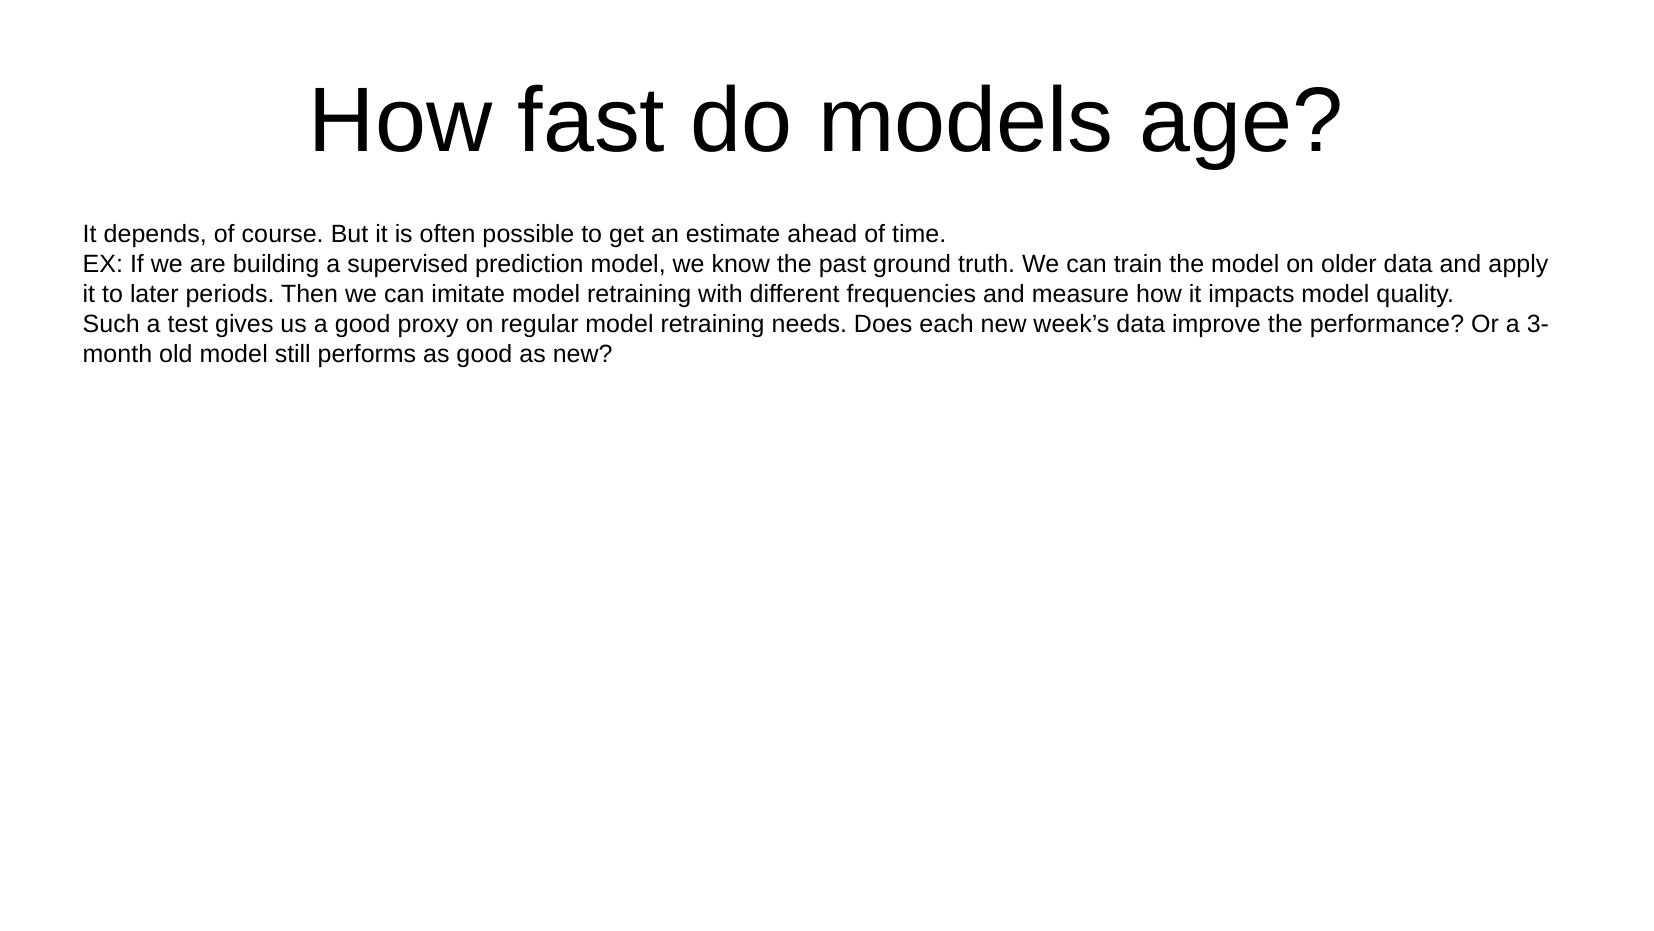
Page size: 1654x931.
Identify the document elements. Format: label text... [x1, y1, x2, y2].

list It depends, of course. But it is often possible to get an estimate ahead of time. EX: If we are building a supervised prediction model, we know the past ground truth. We can train the model on older data and apply it to later periods. Then we can imitate model retraining with different frequencies and measure how it impacts model quality. Such a test gives us a good proxy on regular model retraining needs. Does each new week’s data improve the performance? Or a 3-month old model still performs as good as new? [82, 217, 1571, 757]
title How fast do models age? [82, 37, 1571, 193]
